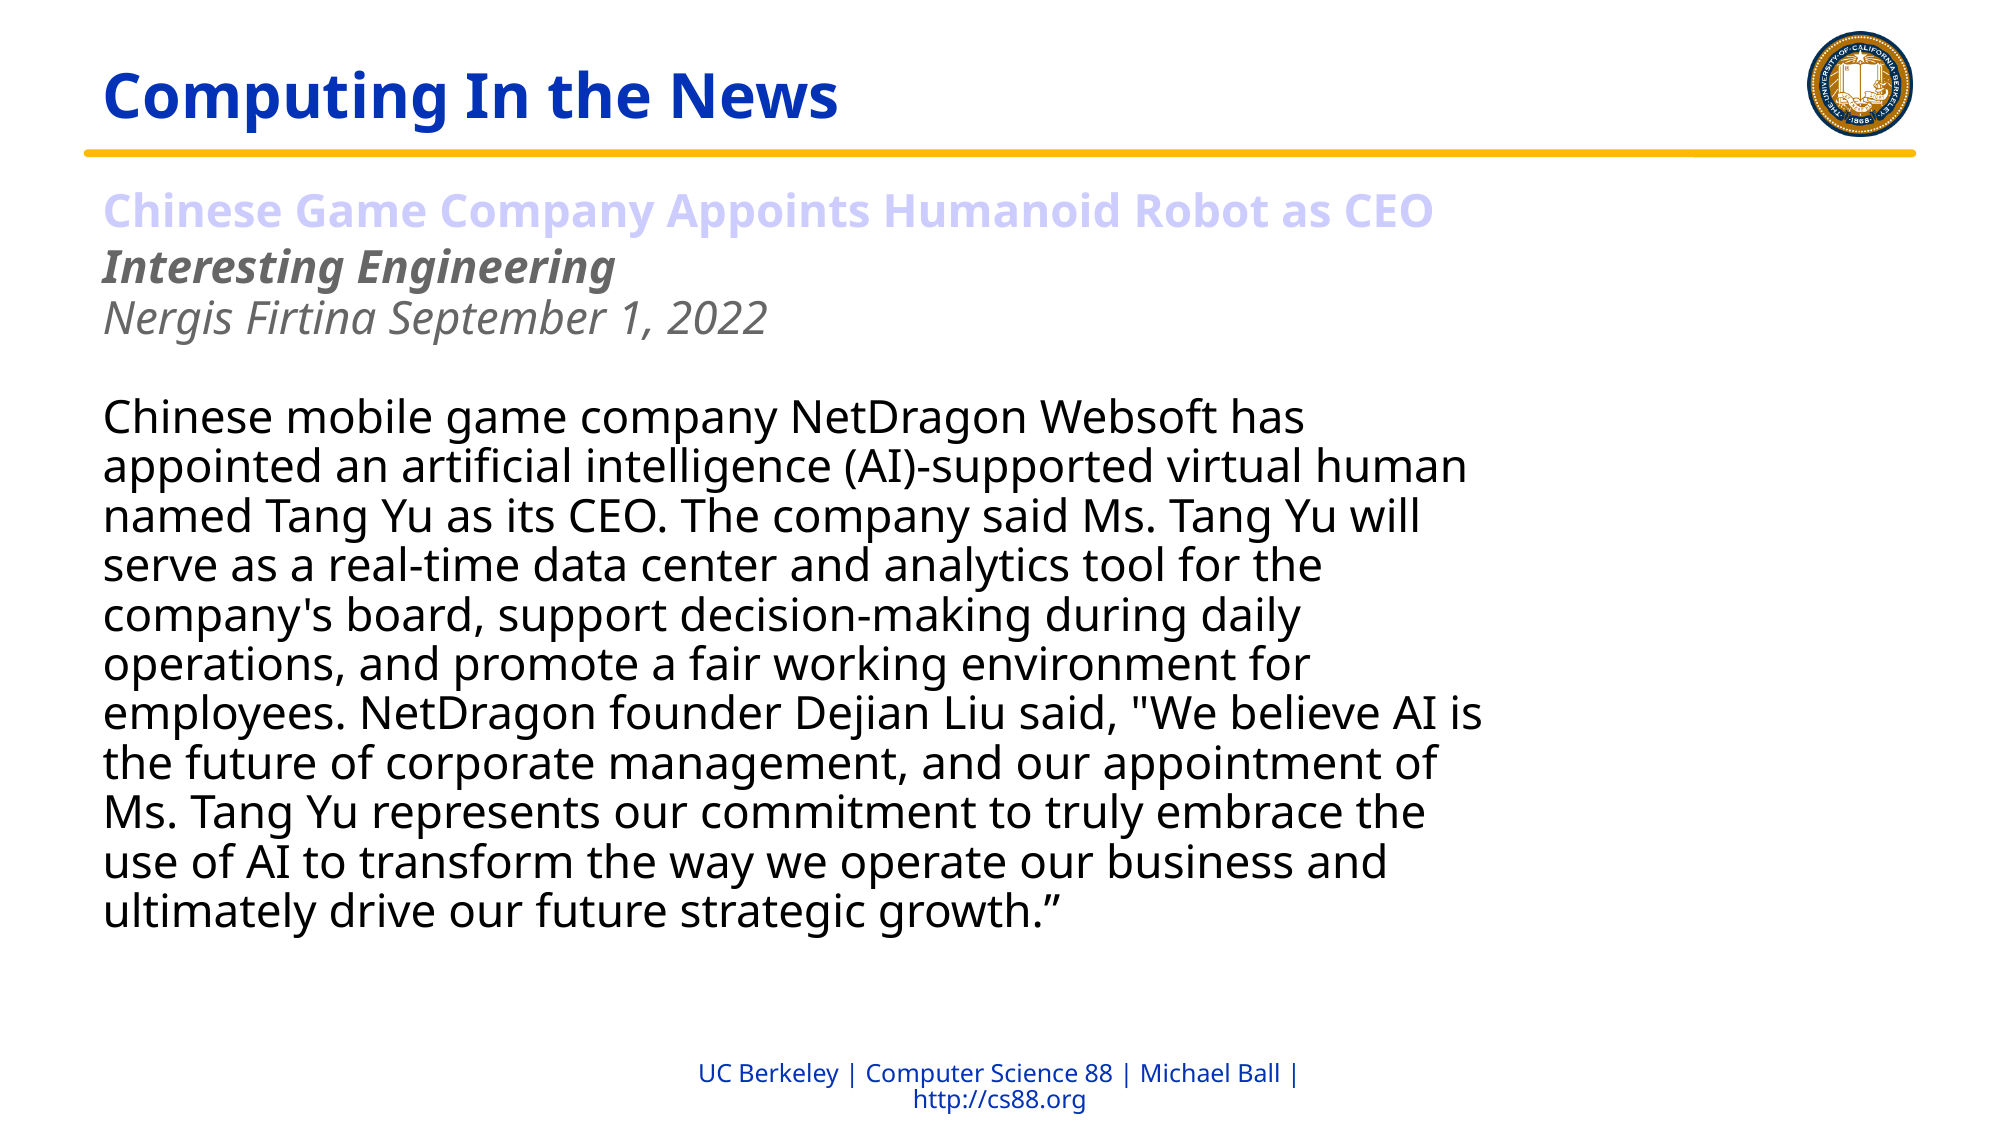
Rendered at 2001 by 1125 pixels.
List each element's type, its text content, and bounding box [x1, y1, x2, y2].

title Computing In the News [87, 37, 1763, 159]
list Chinese Game Company Appoints Humanoid Robot as CEO Interesting Engineering Nergis Firtina September 1, 2022 Chinese mobile game company NetDragon Websoft has appointed an artificial intelligence (AI)-supported virtual human named Tang Yu as its CEO. The company said Ms. Tang Yu will serve as a real-time data center and analytics tool for the company's board, support decision-making during daily operations, and promote a fair working environment for employees. NetDragon founder Dejian Liu said, "We believe AI is the future of corporate management, and our appointment of Ms. Tang Yu represents our commitment to truly embrace the use of AI to transform the way we operate our business and ultimately drive our future strategic growth.” [87, 174, 1515, 1050]
picture [1807, 31, 1913, 137]
